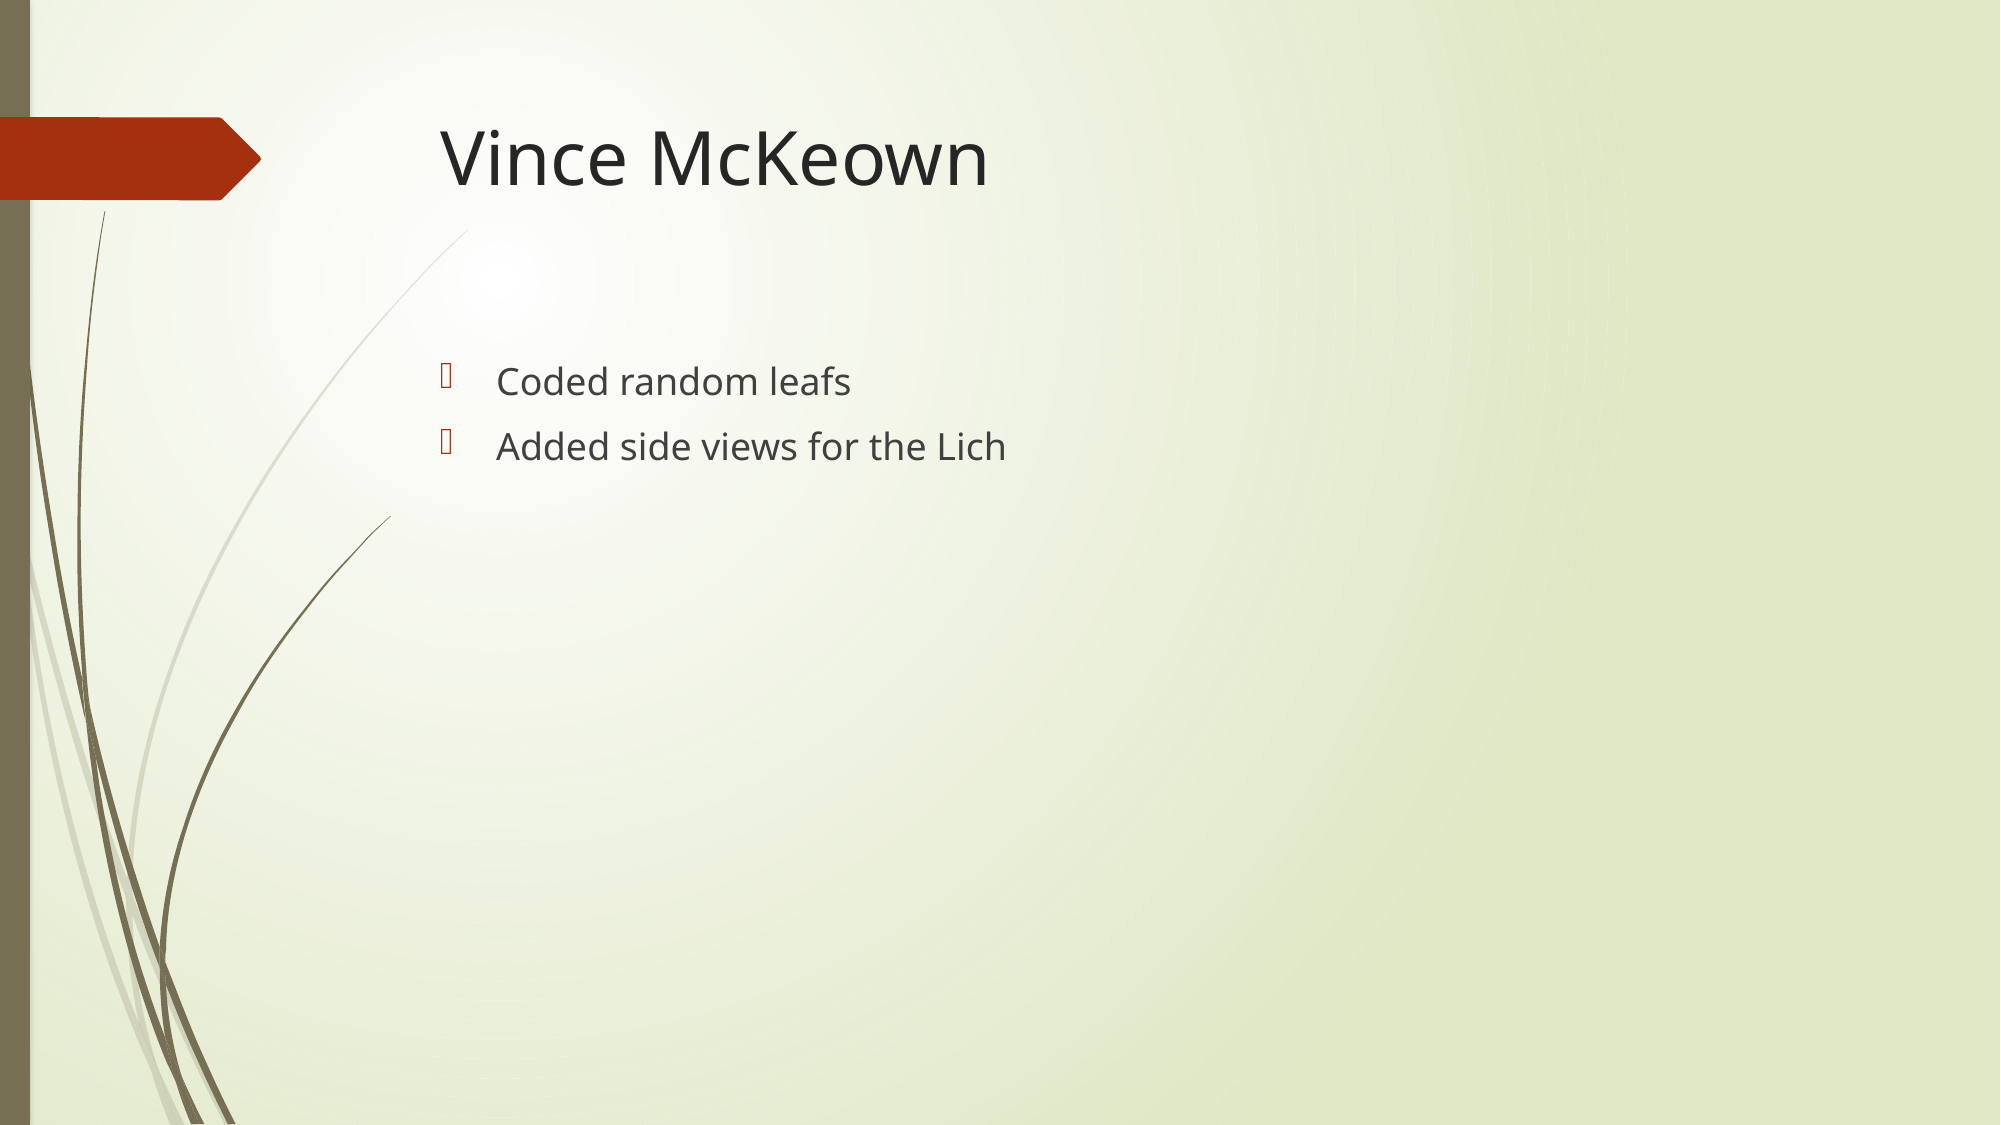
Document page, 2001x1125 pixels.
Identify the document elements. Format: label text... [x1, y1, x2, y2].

title Vince McKeown [425, 102, 1888, 313]
list Coded random leafs Added side views for the Lich [424, 350, 1888, 970]
